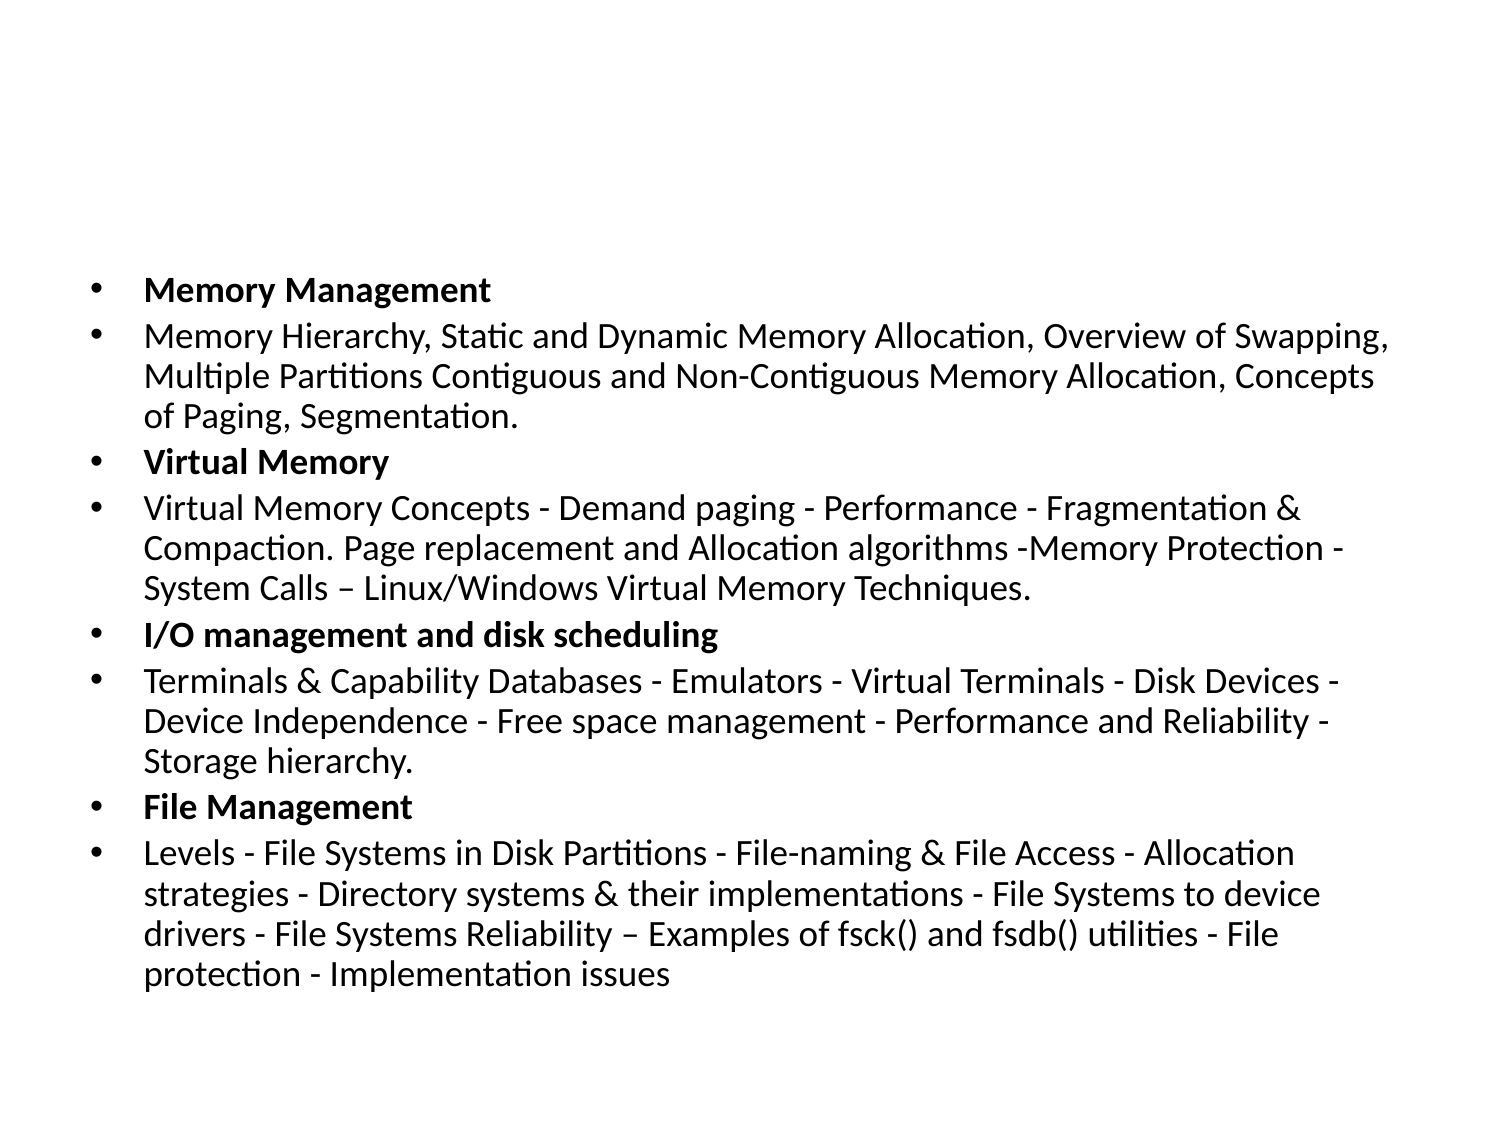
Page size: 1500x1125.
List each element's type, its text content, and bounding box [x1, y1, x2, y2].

list Memory Management Memory Hierarchy, Static and Dynamic Memory Allocation, Overview of Swapping, Multiple Partitions Contiguous and Non-Contiguous Memory Allocation, Concepts of Paging, Segmentation. Virtual Memory Virtual Memory Concepts - Demand paging - Performance - Fragmentation & Compaction. Page replacement and Allocation algorithms -Memory Protection - System Calls – Linux/Windows Virtual Memory Techniques. I/O management and disk scheduling Terminals & Capability Databases - Emulators - Virtual Terminals - Disk Devices - Device Independence - Free space management - Performance and Reliability - Storage hierarchy. File Management Levels - File Systems in Disk Partitions - File-naming & File Access - Allocation strategies - Directory systems & their implementations - File Systems to device drivers - File Systems Reliability – Examples of fsck() and fsdb() utilities - File protection - Implementation issues [75, 262, 1425, 1005]
